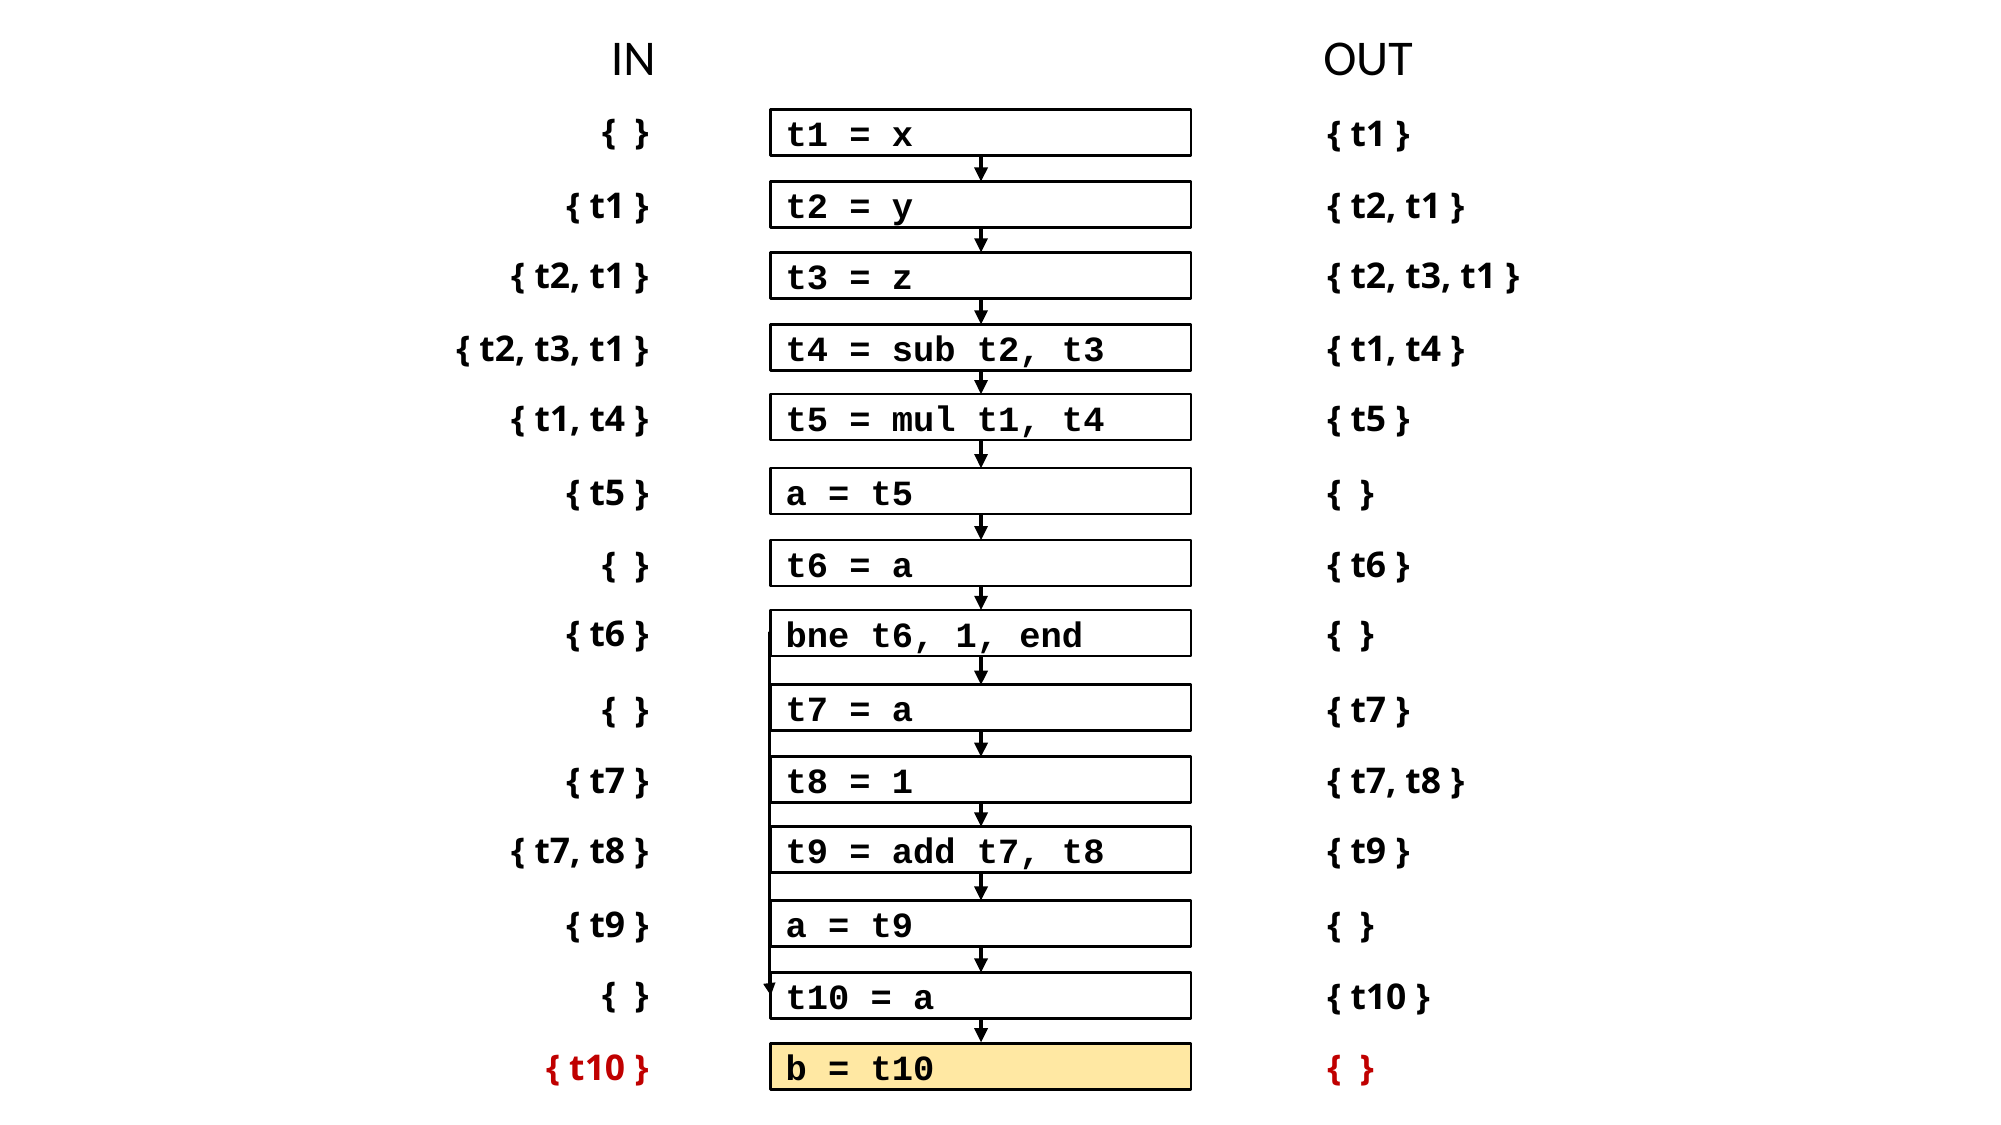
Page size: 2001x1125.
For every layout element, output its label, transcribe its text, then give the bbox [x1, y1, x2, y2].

text_box IN [595, 18, 688, 94]
text_box { t5 } [1311, 393, 1706, 441]
text_box t7 = a [784, 683, 1192, 732]
text_box { } [269, 684, 665, 733]
text_box { t2, t1 } [1311, 180, 1706, 229]
text_box { } [269, 969, 665, 1018]
text_box t2 = y [769, 180, 1192, 229]
text_box { t7 } [1311, 684, 1706, 733]
text_box { t2, t1 } [269, 250, 665, 299]
text_box { t7, t8 } [269, 825, 665, 874]
text_box { } [1311, 1042, 1706, 1091]
text_box { t6 } [1311, 539, 1706, 587]
text_box a = t9 [784, 899, 1192, 948]
text_box a = t5 [769, 467, 1192, 515]
text_box t3 = z [769, 251, 1192, 300]
text_box { t2, t3, t1 } [1311, 250, 1706, 299]
text_box { } [1311, 467, 1706, 516]
text_box t5 = mul t1, t4 [769, 393, 1192, 441]
text_box { t7, t8 } [1311, 755, 1706, 804]
text_box t6 = a [769, 539, 1192, 587]
text_box { } [1311, 899, 1706, 948]
text_box { t10 } [1311, 971, 1706, 1020]
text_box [770, 632, 774, 996]
text_box b = t10 [769, 1042, 1192, 1091]
text_box t10 = a [769, 971, 1192, 1020]
text_box { t1 } [269, 180, 665, 229]
text_box { t7 } [269, 755, 665, 804]
text_box t4 = sub t2, t3 [769, 323, 1192, 372]
text_box { t5 } [269, 467, 665, 516]
text_box t9 = add t7, t8 [784, 825, 1192, 874]
text_box { t1, t4 } [269, 393, 665, 441]
text_box { } [1311, 608, 1706, 656]
text_box { t6 } [269, 608, 665, 656]
text_box { t1 } [1311, 108, 1706, 157]
text_box { t9 } [269, 899, 665, 948]
text_box { t10 } [269, 1042, 665, 1091]
text_box t1 = x [769, 108, 1192, 157]
text_box { } [269, 539, 665, 587]
text_box OUT [1308, 18, 1431, 94]
text_box { } [269, 106, 665, 155]
text_box { t1, t4 } [1311, 323, 1706, 372]
text_box t8 = 1 [784, 755, 1192, 804]
text_box { t9 } [1311, 825, 1706, 874]
text_box { t2, t3, t1 } [269, 323, 665, 372]
text_box bne t6, 1, end [769, 609, 1192, 657]
